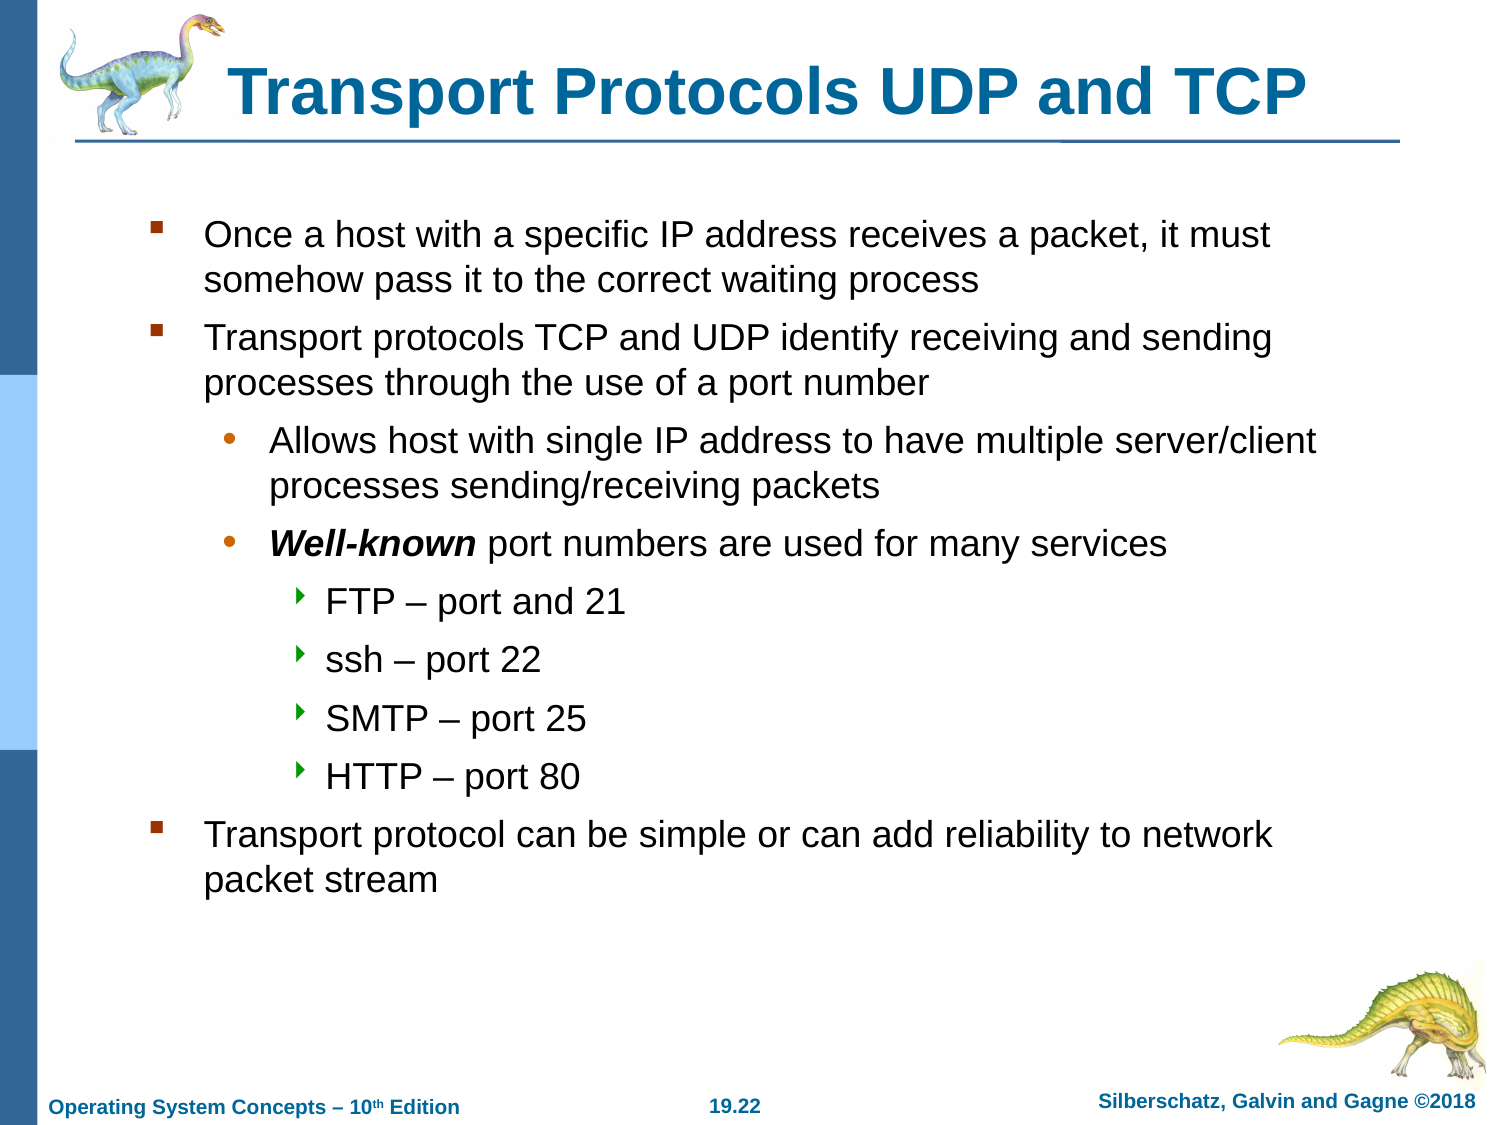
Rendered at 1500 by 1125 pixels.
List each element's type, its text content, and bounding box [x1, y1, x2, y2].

title Transport Protocols UDP and TCP [136, 41, 1400, 136]
picture [46, 0, 243, 149]
list Once a host with a specific IP address receives a packet, it must somehow pass it to the correct waiting process Transport protocols TCP and UDP identify receiving and sending processes through the use of a port number Allows host with single IP address to have multiple server/client processes sending/receiving packets Well-known port numbers are used for many services FTP – port and 21 ssh – port 22 SMTP – port 25 HTTP – port 80 Transport protocol can be simple or can add reliability to network packet stream [132, 202, 1393, 946]
picture [1275, 959, 1486, 1090]
